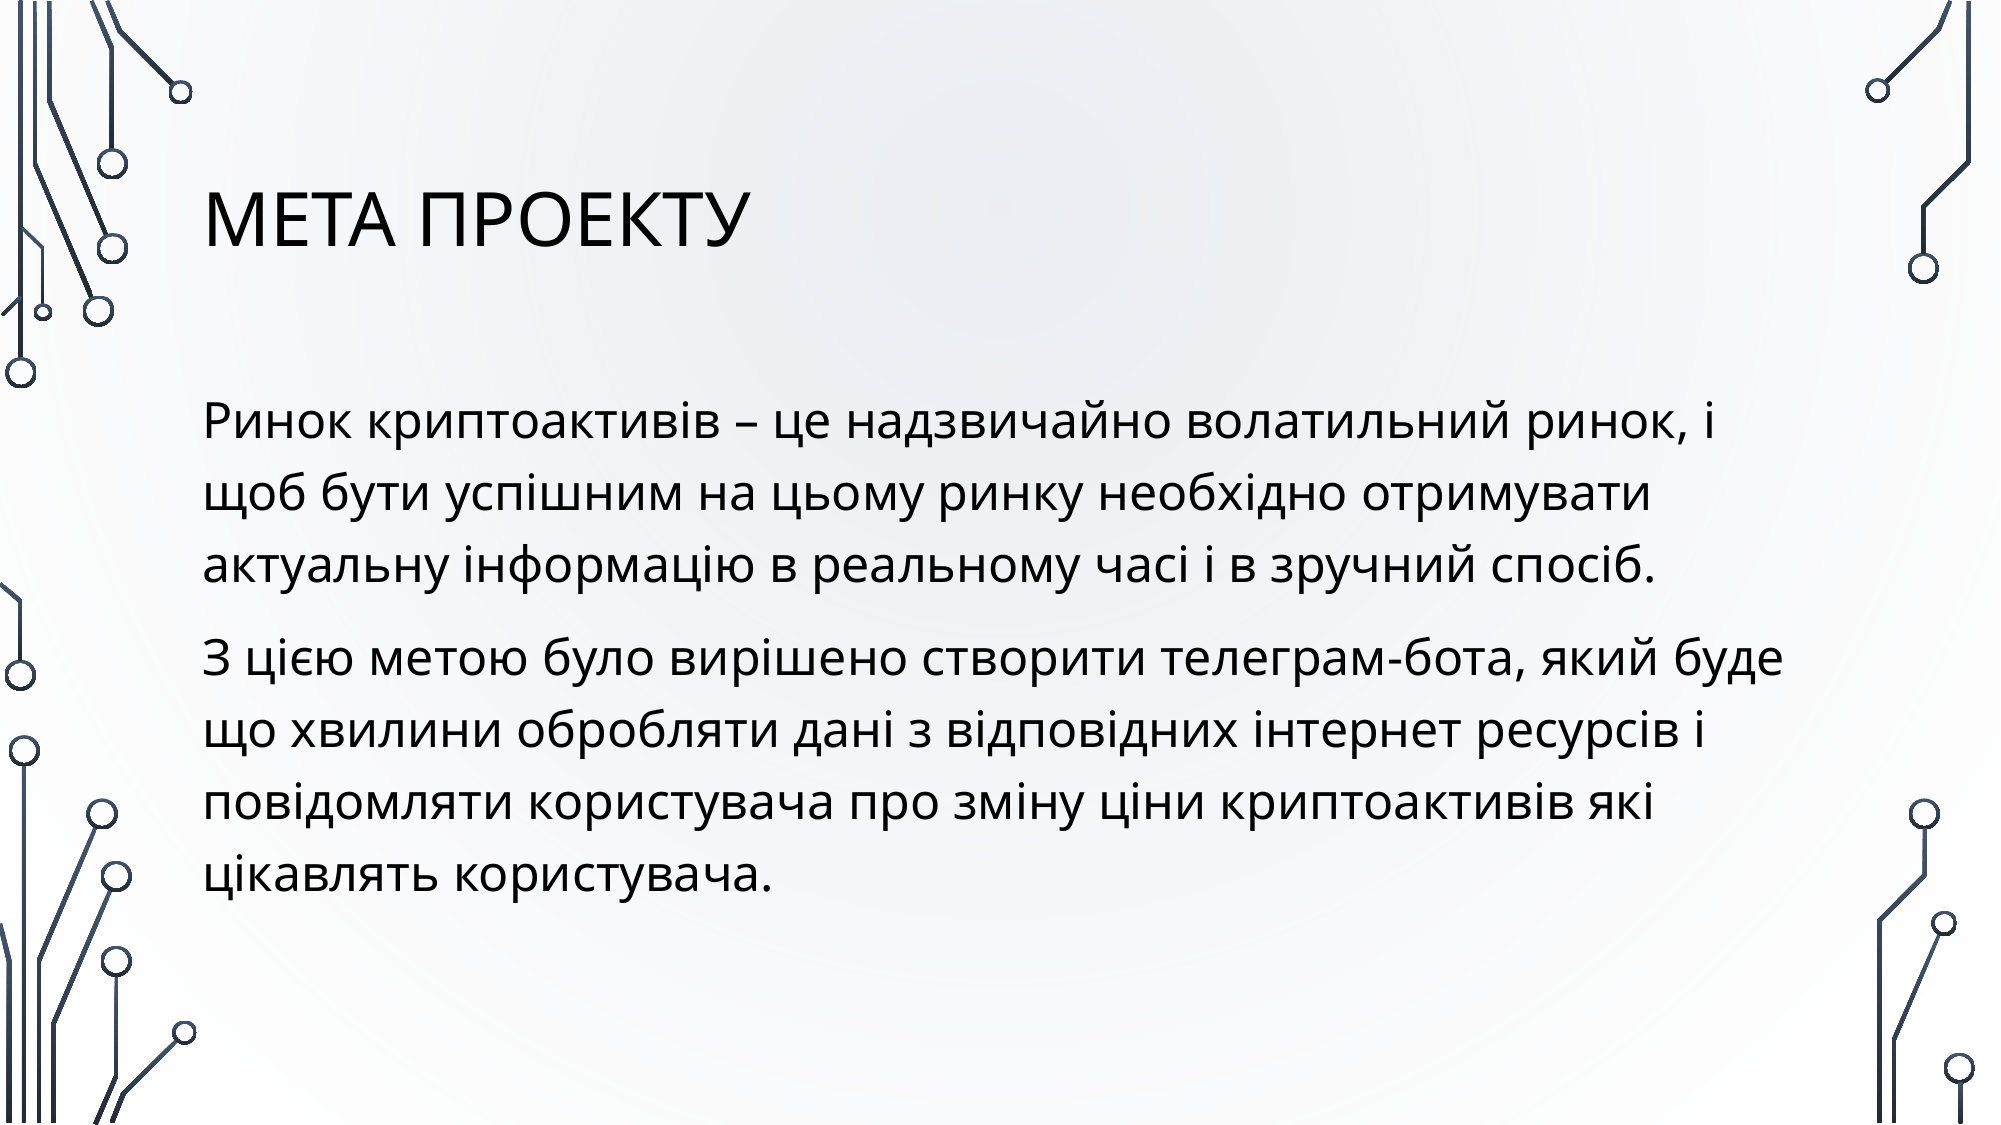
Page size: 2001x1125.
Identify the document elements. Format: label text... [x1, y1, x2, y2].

title Мета проекту [187, 101, 1813, 344]
list Ринок криптоактивів – це надзвичайно волатильний ринок, і щоб бути успішним на цьому ринку необхідно отримувати актуальну інформацію в реальному часі і в зручний спосіб. З цією метою було вирішено створити телеграм-бота, який буде що хвилини обробляти дані з відповідних інтернет ресурсів і повідомляти користувача про зміну ціни криптоактивів які цікавлять користувача. [187, 369, 1813, 950]
